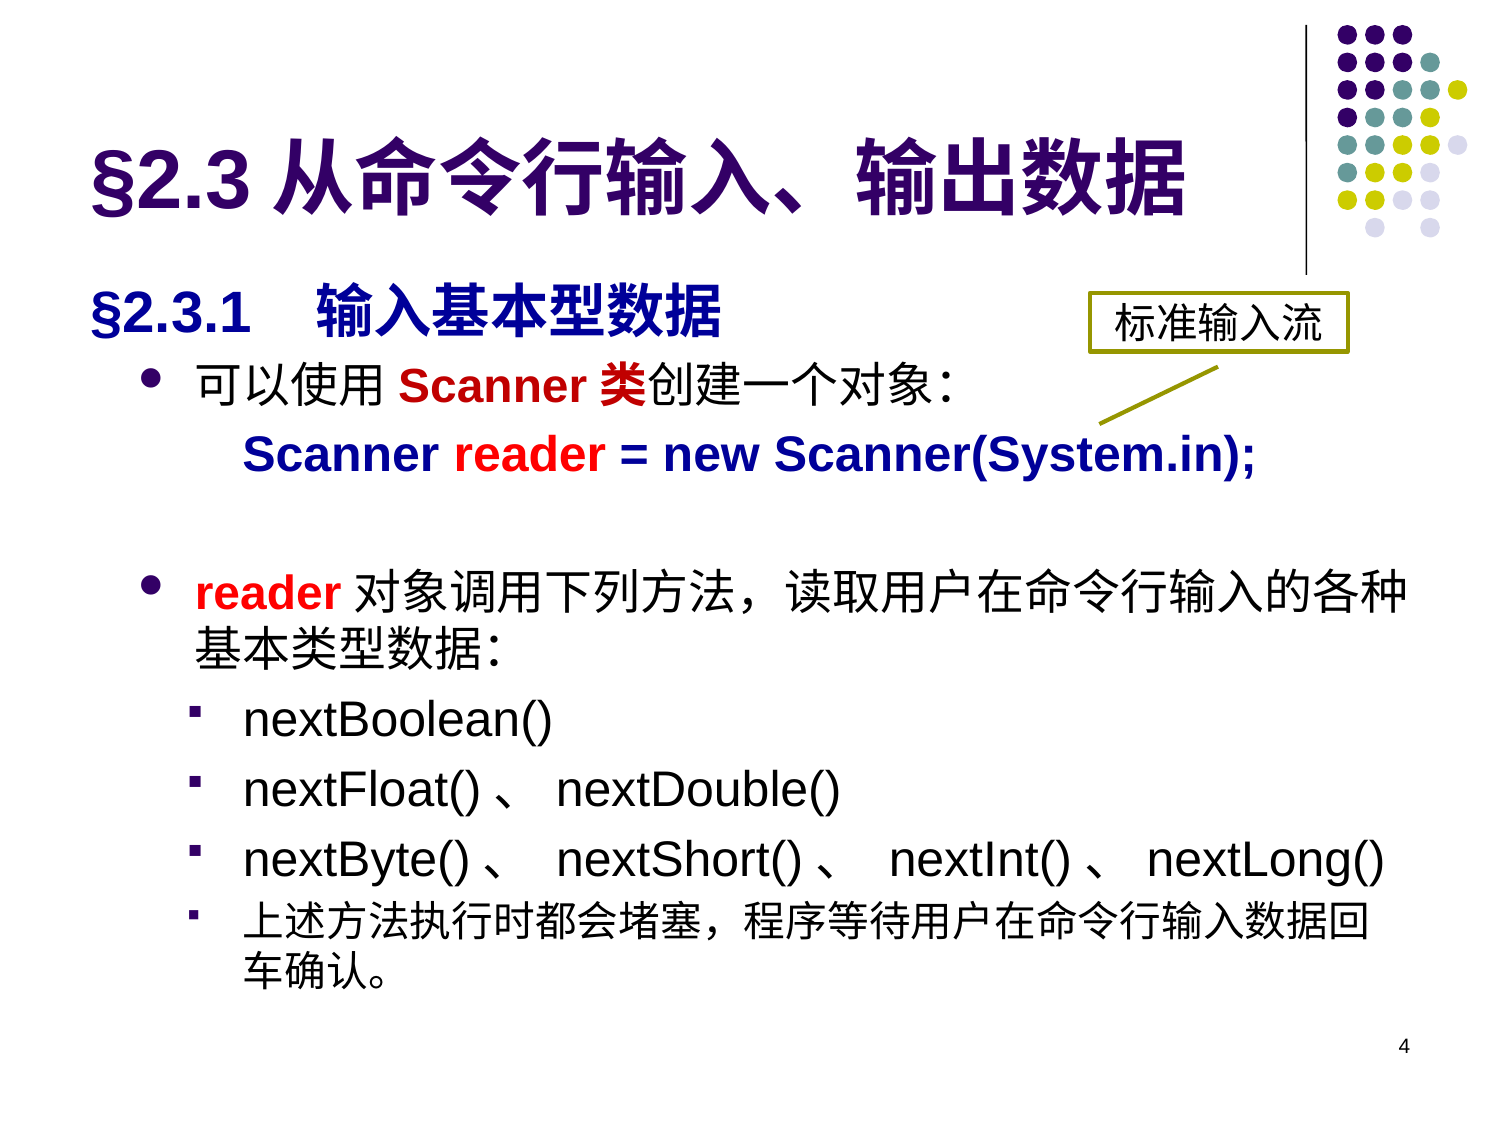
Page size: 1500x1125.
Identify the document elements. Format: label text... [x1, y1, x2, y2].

list §2.3.1 输入基本型数据 可以使用Scanner类创建一个对象： Scanner reader = new Scanner(System.in); reader对象调用下列方法，读取用户在命令行输入的各种基本类型数据： nextBoolean() nextFloat()、nextDouble() nextByte()、 nextShort()、 nextInt()、nextLong() 上述方法执行时都会堵塞，程序等待用户在命令行输入数据回车确认。 [74, 266, 1426, 1006]
text_box 标准输入流 [1088, 291, 1350, 354]
slide_number 4 [1074, 1024, 1426, 1101]
text_box 标准输入流 [1098, 364, 1219, 426]
title §2.3从命令行输入、输出数据 [74, 19, 1313, 233]
